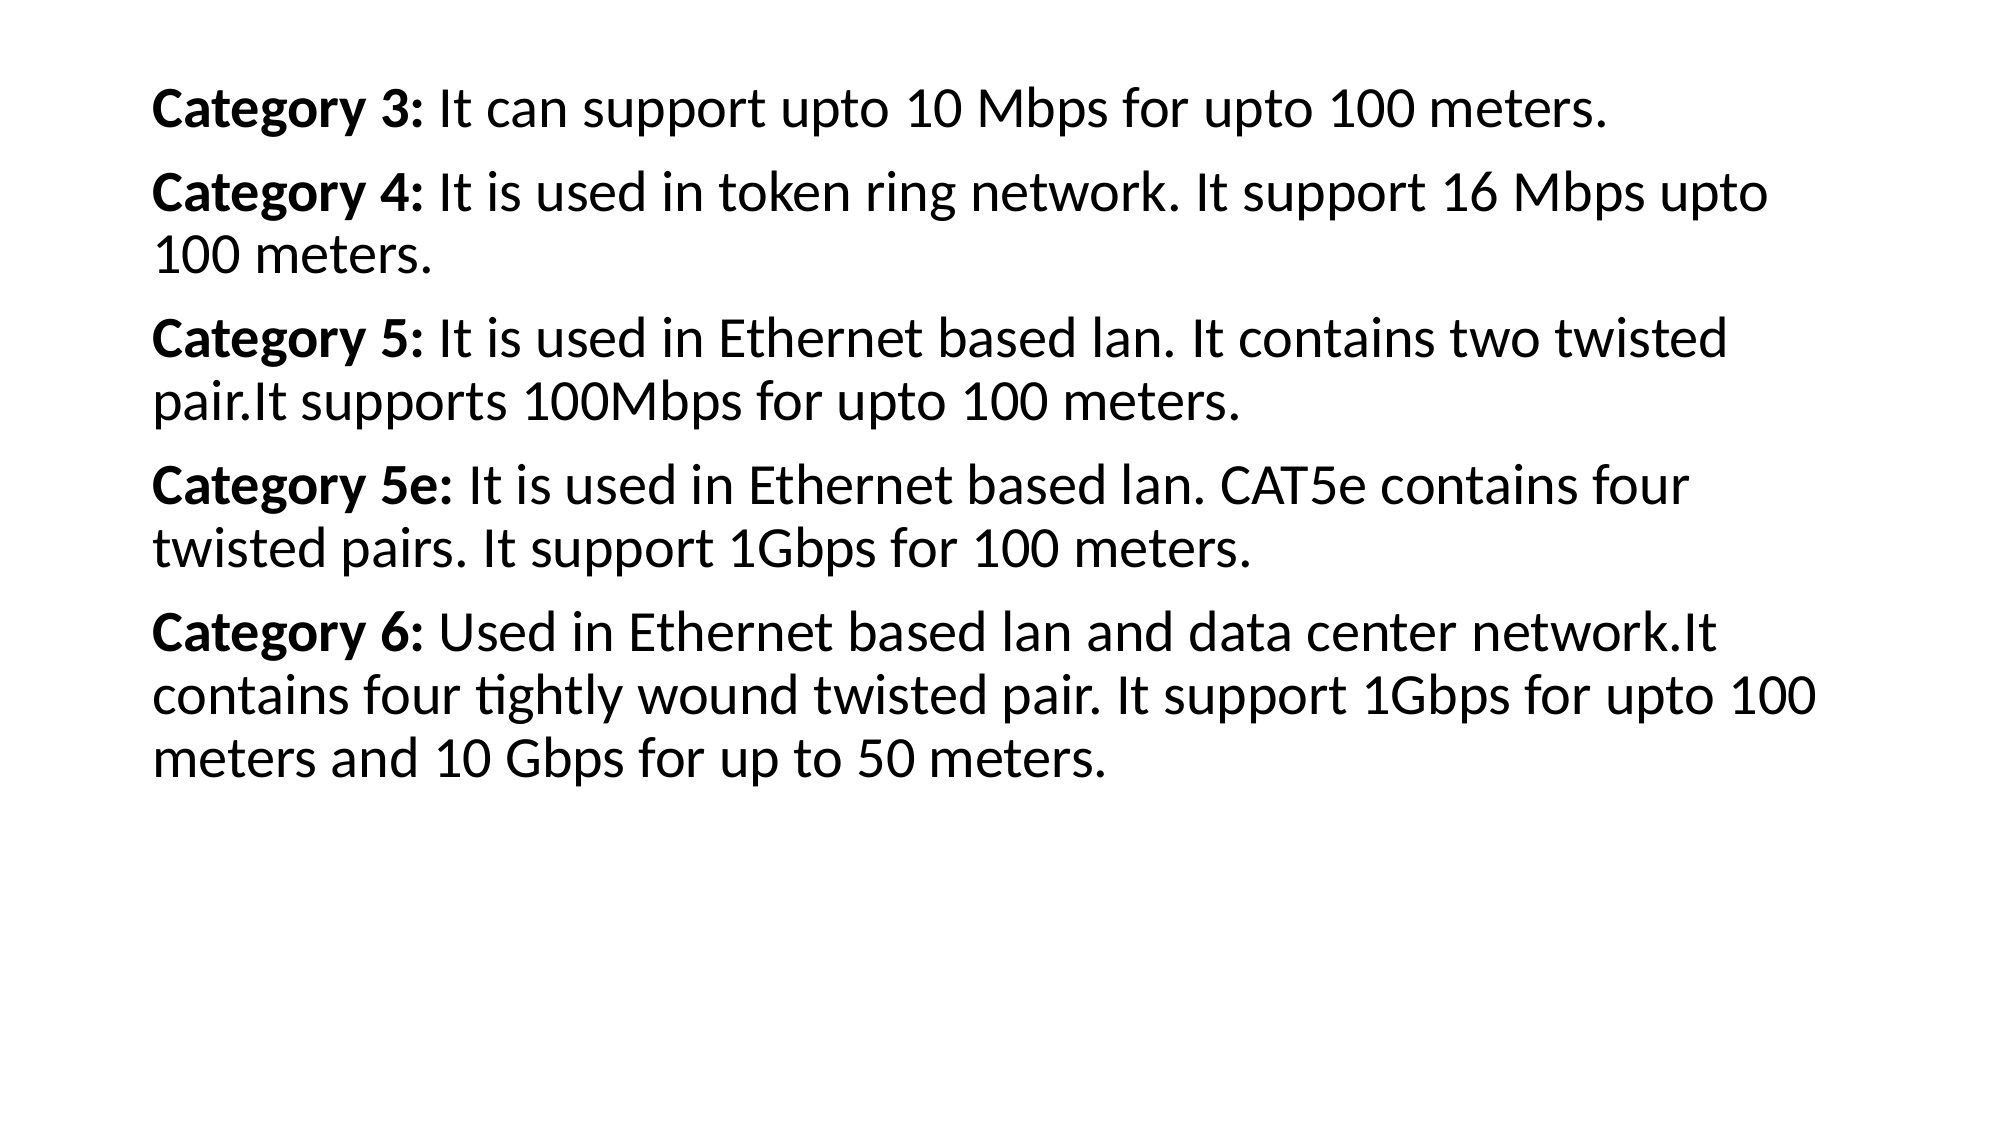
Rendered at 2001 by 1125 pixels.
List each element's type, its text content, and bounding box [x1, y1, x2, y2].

list Category 3: It can support upto 10 Mbps for upto 100 meters. Category 4: It is used in token ring network. It support 16 Mbps upto 100 meters. Category 5: It is used in Ethernet based lan. It contains two twisted pair.It supports 100Mbps for upto 100 meters. Category 5e: It is used in Ethernet based lan. CAT5e contains four twisted pairs. It support 1Gbps for 100 meters. Category 6: Used in Ethernet based lan and data center network.It contains four tightly wound twisted pair. It support 1Gbps for upto 100 meters and 10 Gbps for up to 50 meters. [137, 69, 1863, 1014]
